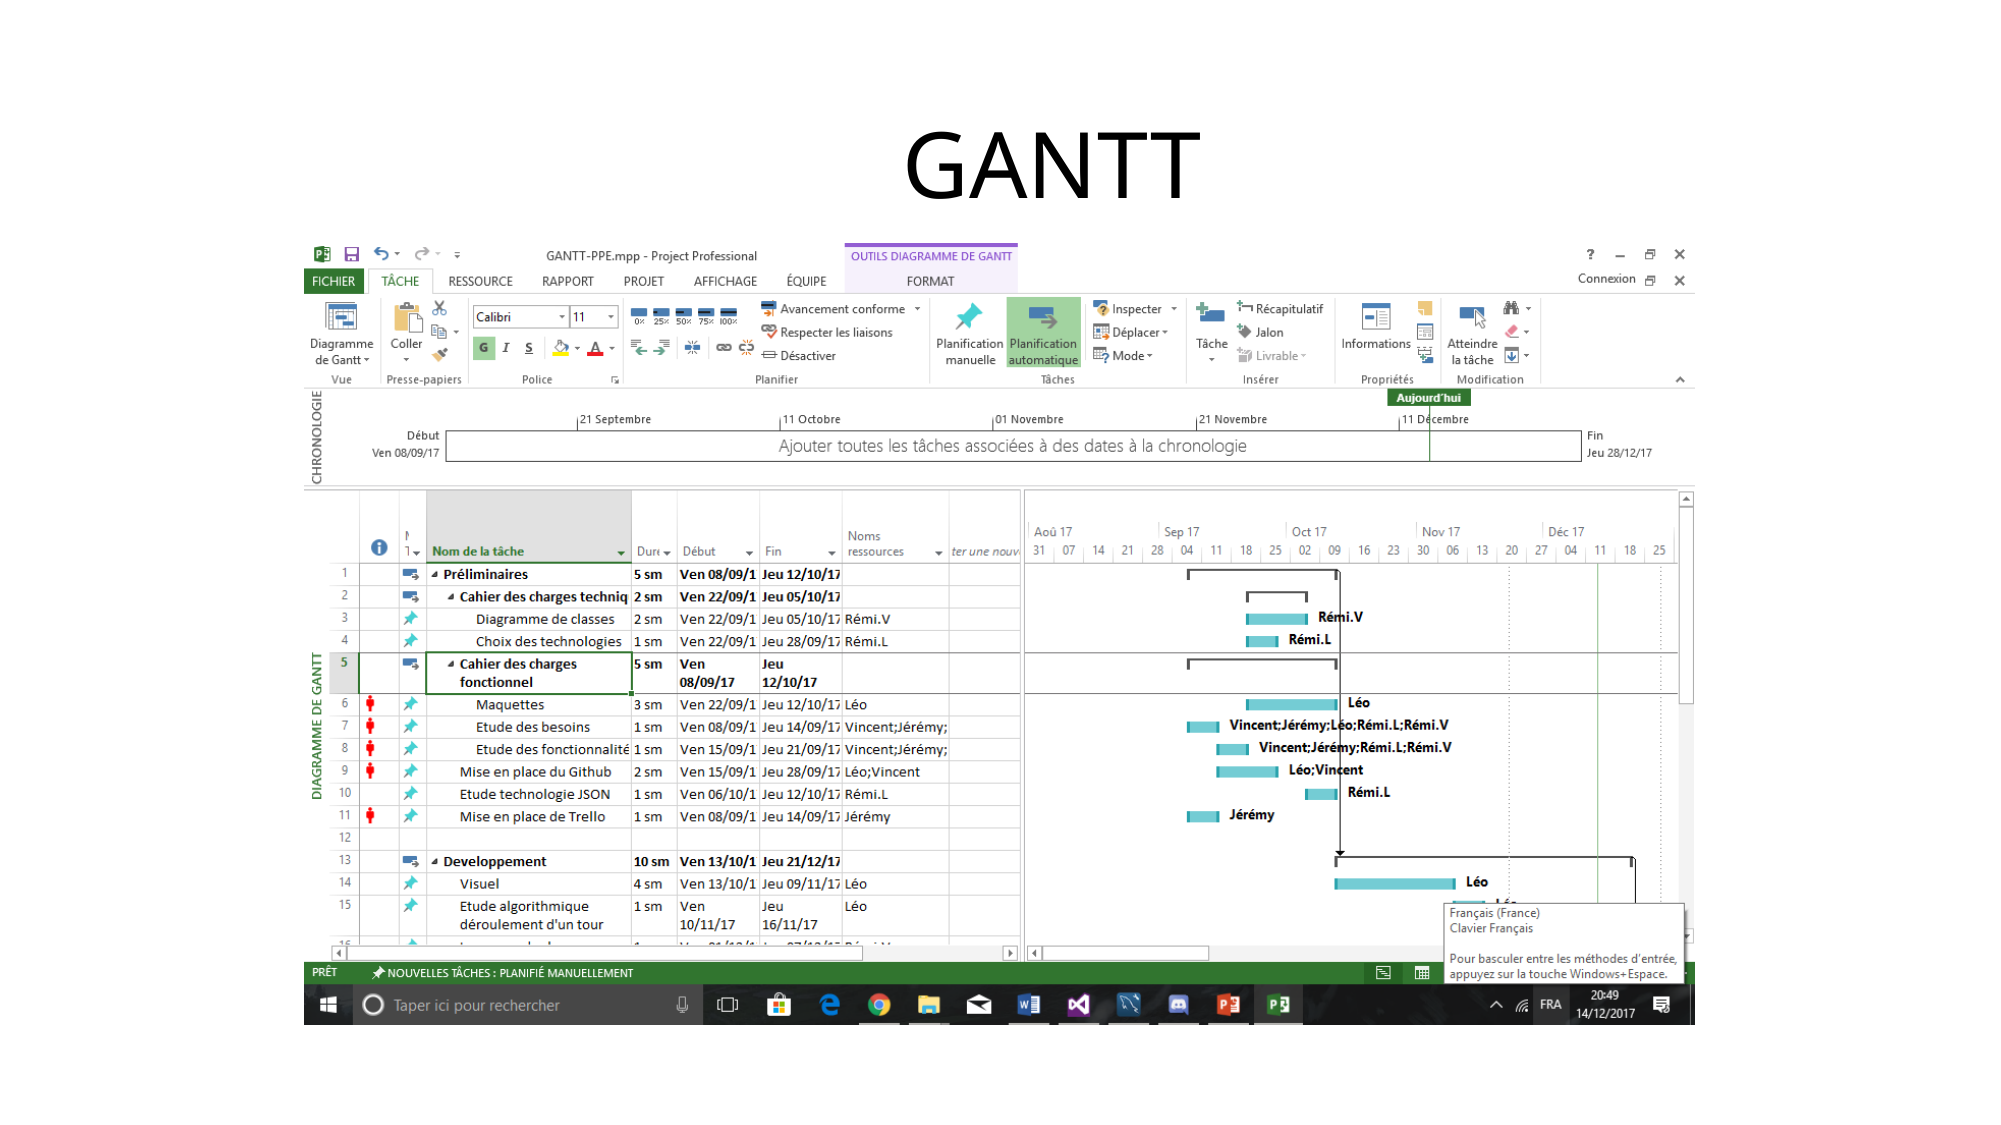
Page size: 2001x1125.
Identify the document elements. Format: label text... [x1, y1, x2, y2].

title GANTT [137, 59, 1863, 278]
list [304, 243, 1695, 1025]
